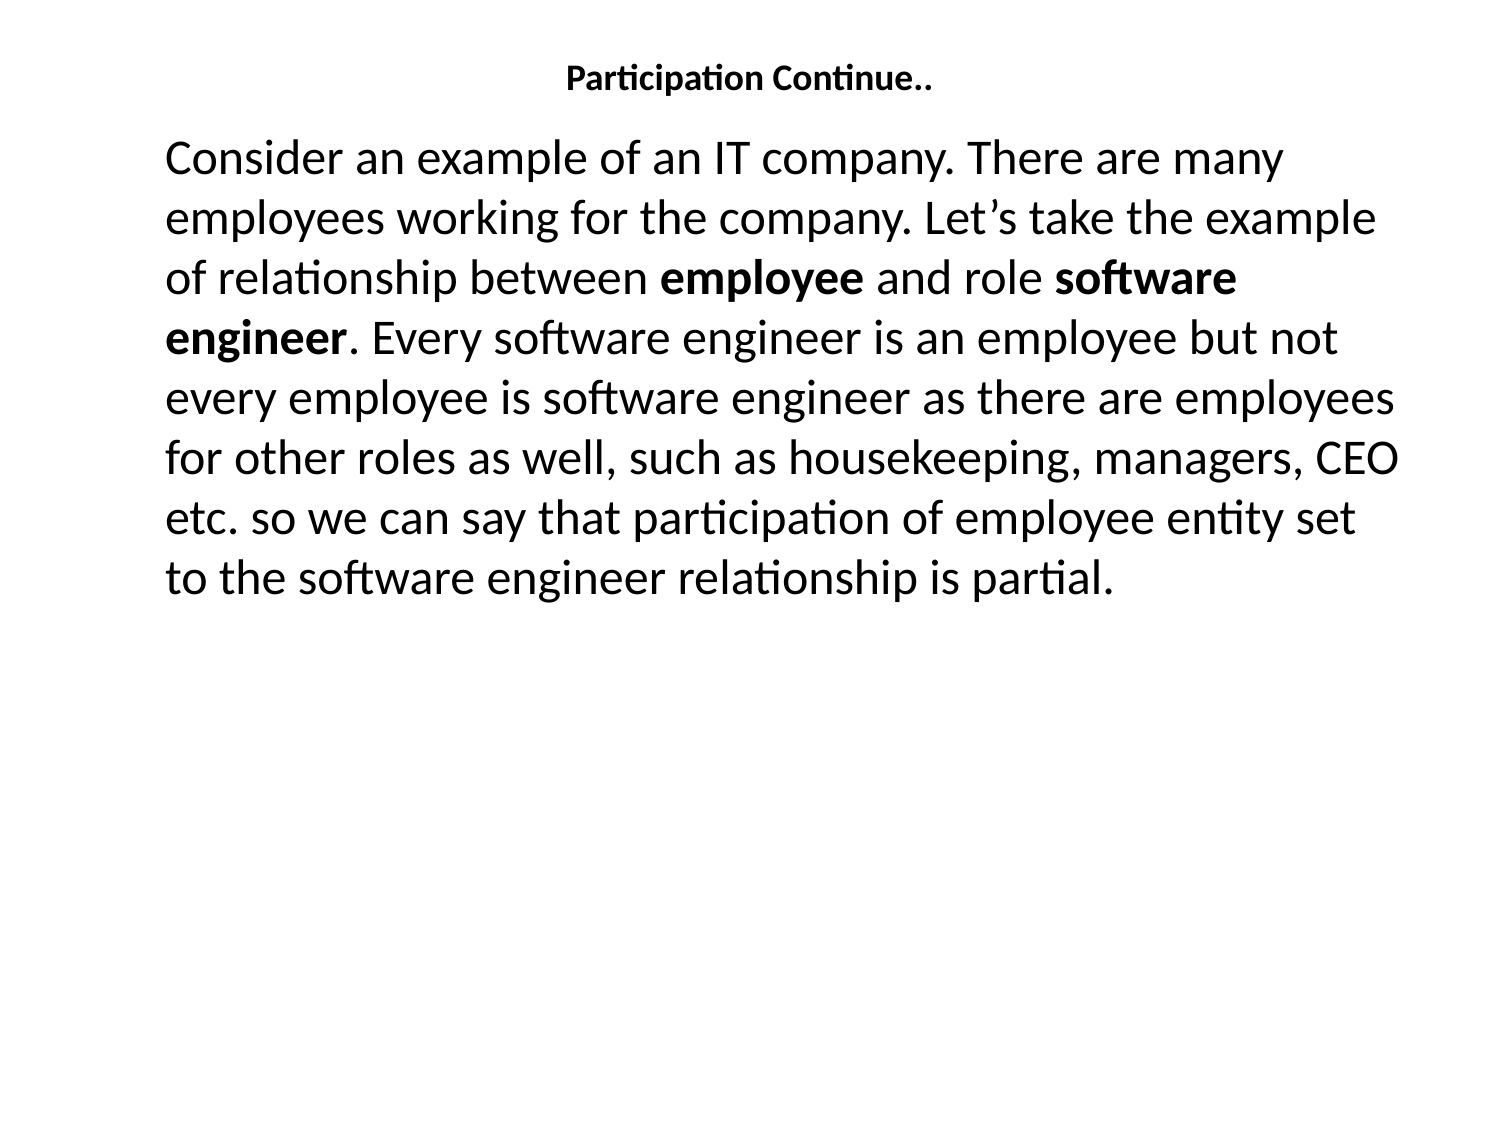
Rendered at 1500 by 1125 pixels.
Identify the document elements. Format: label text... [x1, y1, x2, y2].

list Consider an example of an IT company. There are many employees working for the company. Let’s take the example of relationship between employee and role software engineer. Every software engineer is an employee but not every employee is software engineer as there are employees for other roles as well, such as housekeeping, managers, CEO etc. so we can say that participation of employee entity set to the software engineer relationship is partial. [75, 117, 1425, 1079]
title Participation Continue.. [75, 45, 1425, 106]
